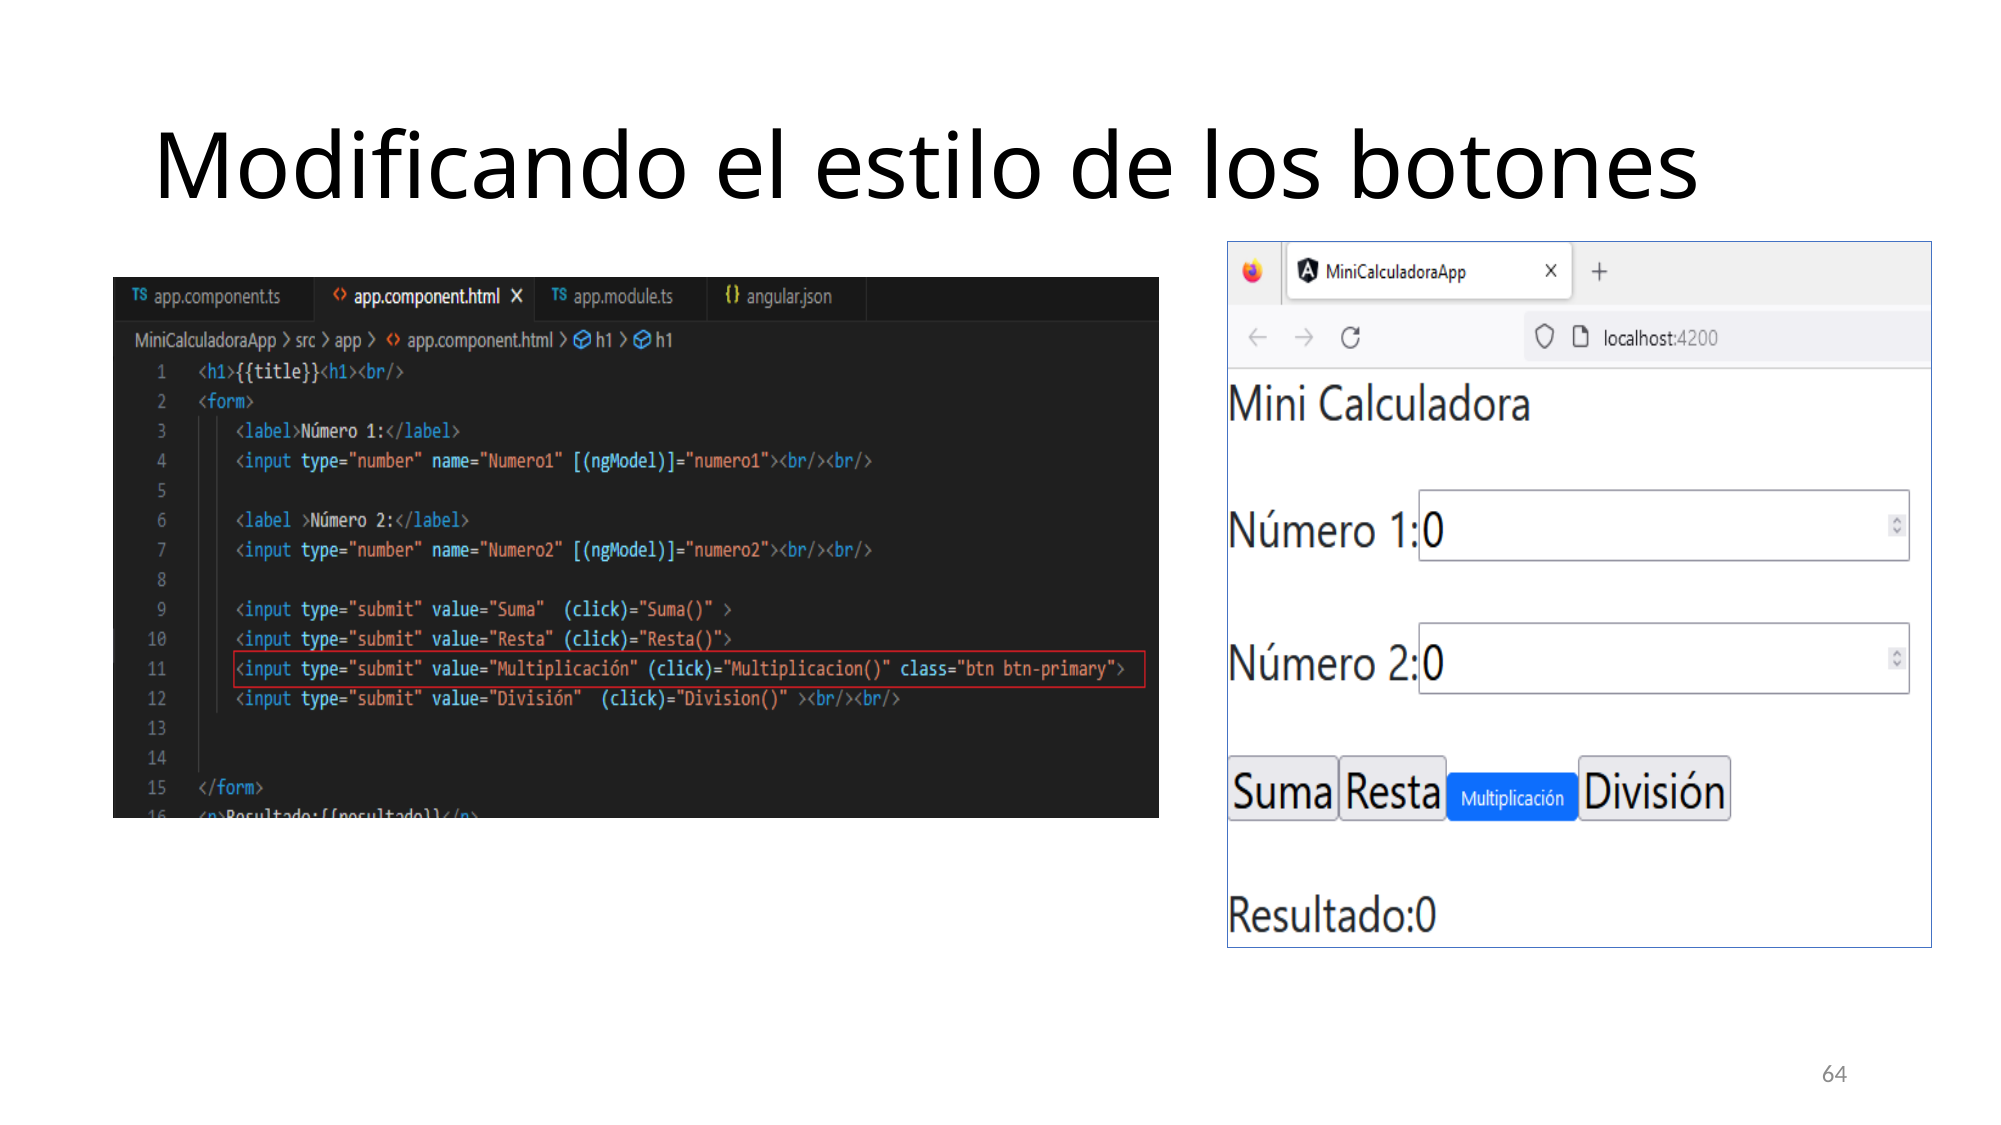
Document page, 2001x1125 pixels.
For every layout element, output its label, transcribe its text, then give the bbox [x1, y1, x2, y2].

title Modificando el estilo de los botones [137, 59, 1863, 278]
picture [1227, 241, 1932, 948]
slide_number 64 [1412, 1042, 1863, 1103]
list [113, 277, 1159, 818]
